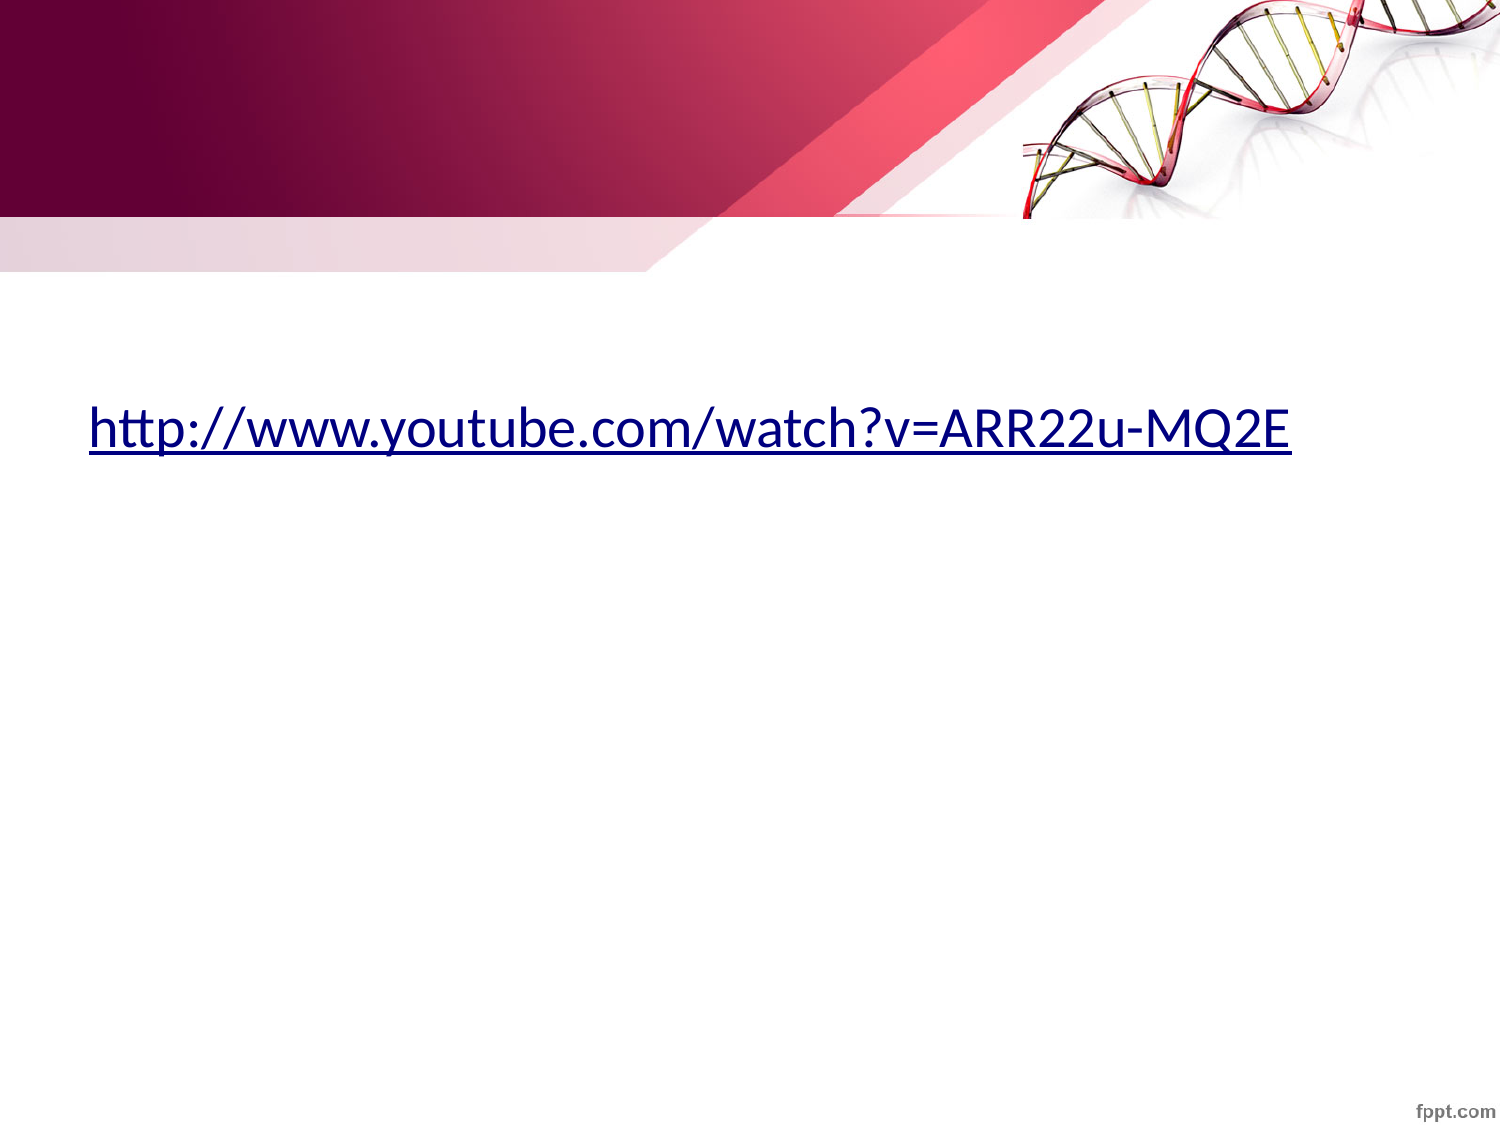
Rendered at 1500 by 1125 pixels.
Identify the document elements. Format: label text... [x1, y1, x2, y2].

picture [0, 0, 1500, 1125]
list http://www.youtube.com/watch?v=ARR22u-MQ2E [73, 136, 1402, 1075]
